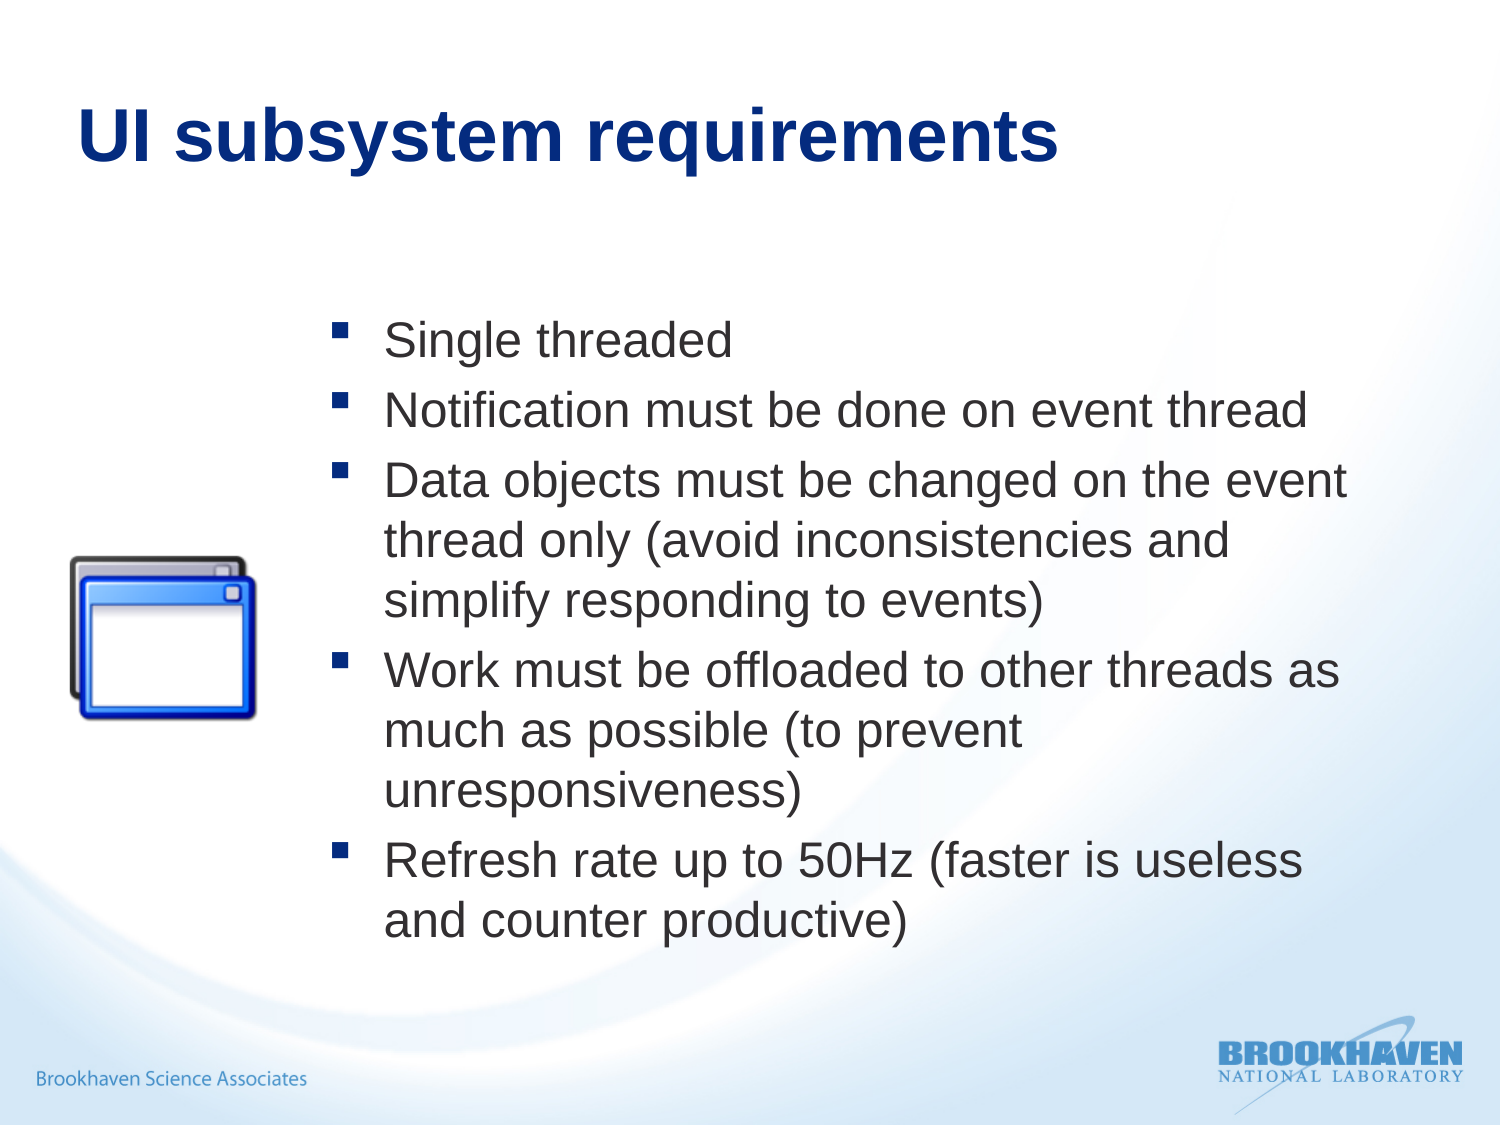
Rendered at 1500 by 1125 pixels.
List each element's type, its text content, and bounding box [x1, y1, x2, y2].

list Single threaded Notification must be done on event thread Data objects must be changed on the event thread only (avoid inconsistencies and simplify responding to events) Work must be offloaded to other threads as much as possible (to prevent unresponsiveness) Refresh rate up to 50Hz (faster is useless and counter productive) [312, 299, 1376, 1013]
picture [0, 0, 1500, 1125]
title UI subsystem requirements [62, 49, 1438, 230]
